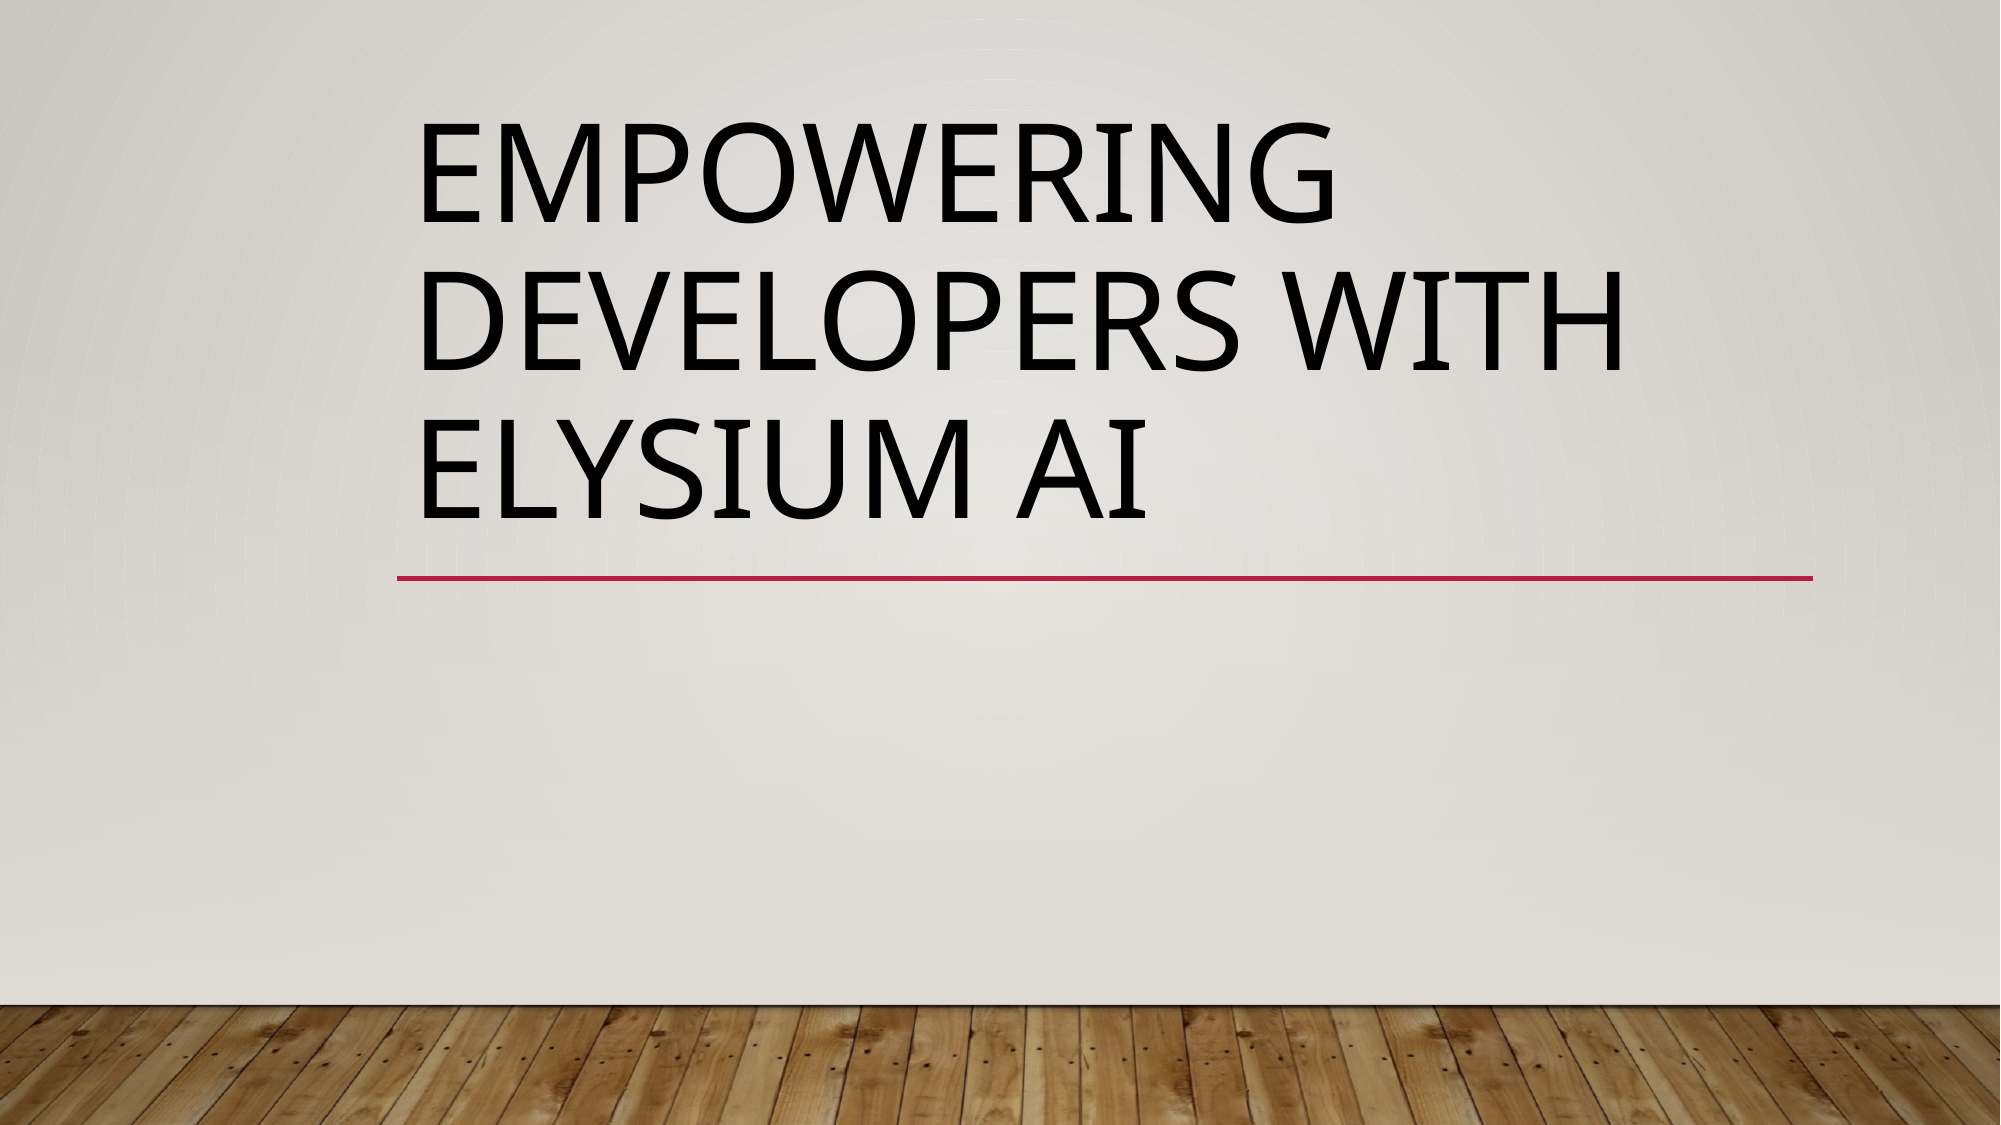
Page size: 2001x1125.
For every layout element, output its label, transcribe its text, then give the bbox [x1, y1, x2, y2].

picture [0, 1005, 2000, 1125]
title Empowering Developers with Elysium AI [396, 131, 1814, 549]
